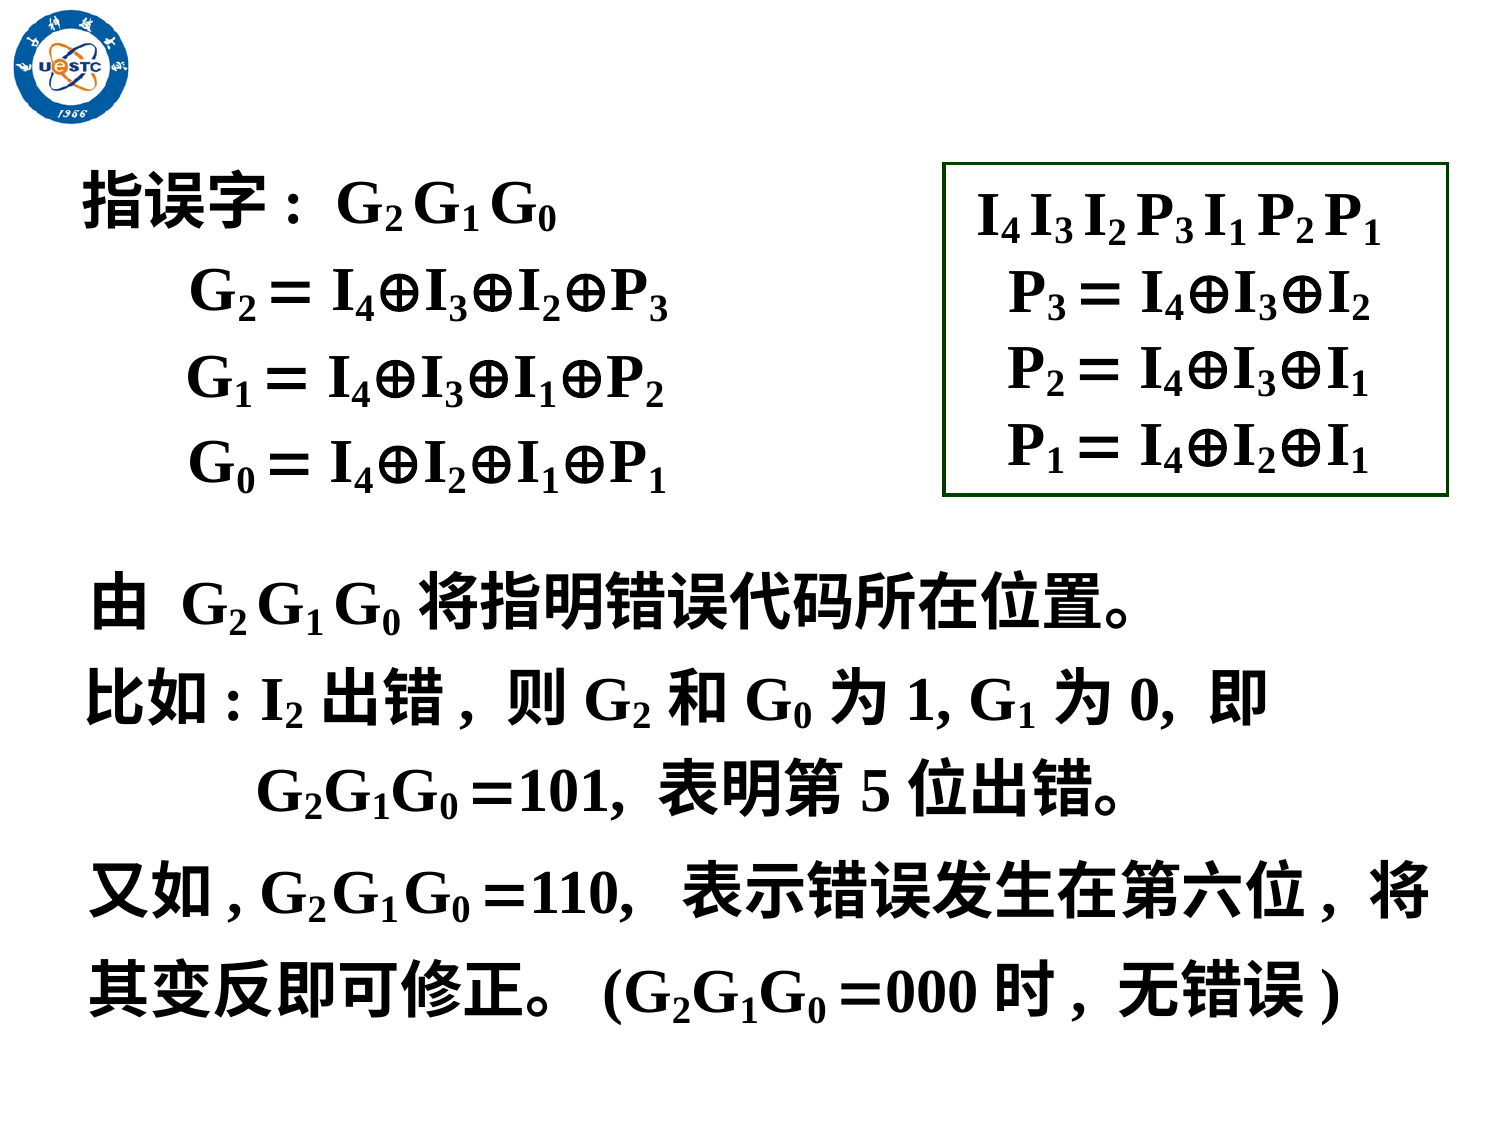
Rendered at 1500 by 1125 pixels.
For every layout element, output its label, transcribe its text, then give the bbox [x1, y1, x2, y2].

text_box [944, 161, 1500, 496]
text_box 由 G2 G1 G0将指明错误代码所在位置。 [73, 550, 1203, 638]
picture [6, 8, 136, 126]
text_box G0  I4I2I1P1 [172, 408, 787, 513]
text_box G2  I4I3I2P3 [174, 236, 808, 341]
text_box G1  I4I3I1P2 [170, 323, 774, 428]
text_box 又如, G2 G1 G0 110, 表示错误发生在第六位, 将其变反即可修正。(G2G1G0 000时, 无错误) [72, 842, 1486, 1043]
text_box 指误字: G2 G1 G0 [66, 149, 633, 254]
text_box 比如: I2出错, 则G2和G0为1, G1为0, 即G2G1G0 101, 表明第5位出错。 [69, 638, 1500, 842]
